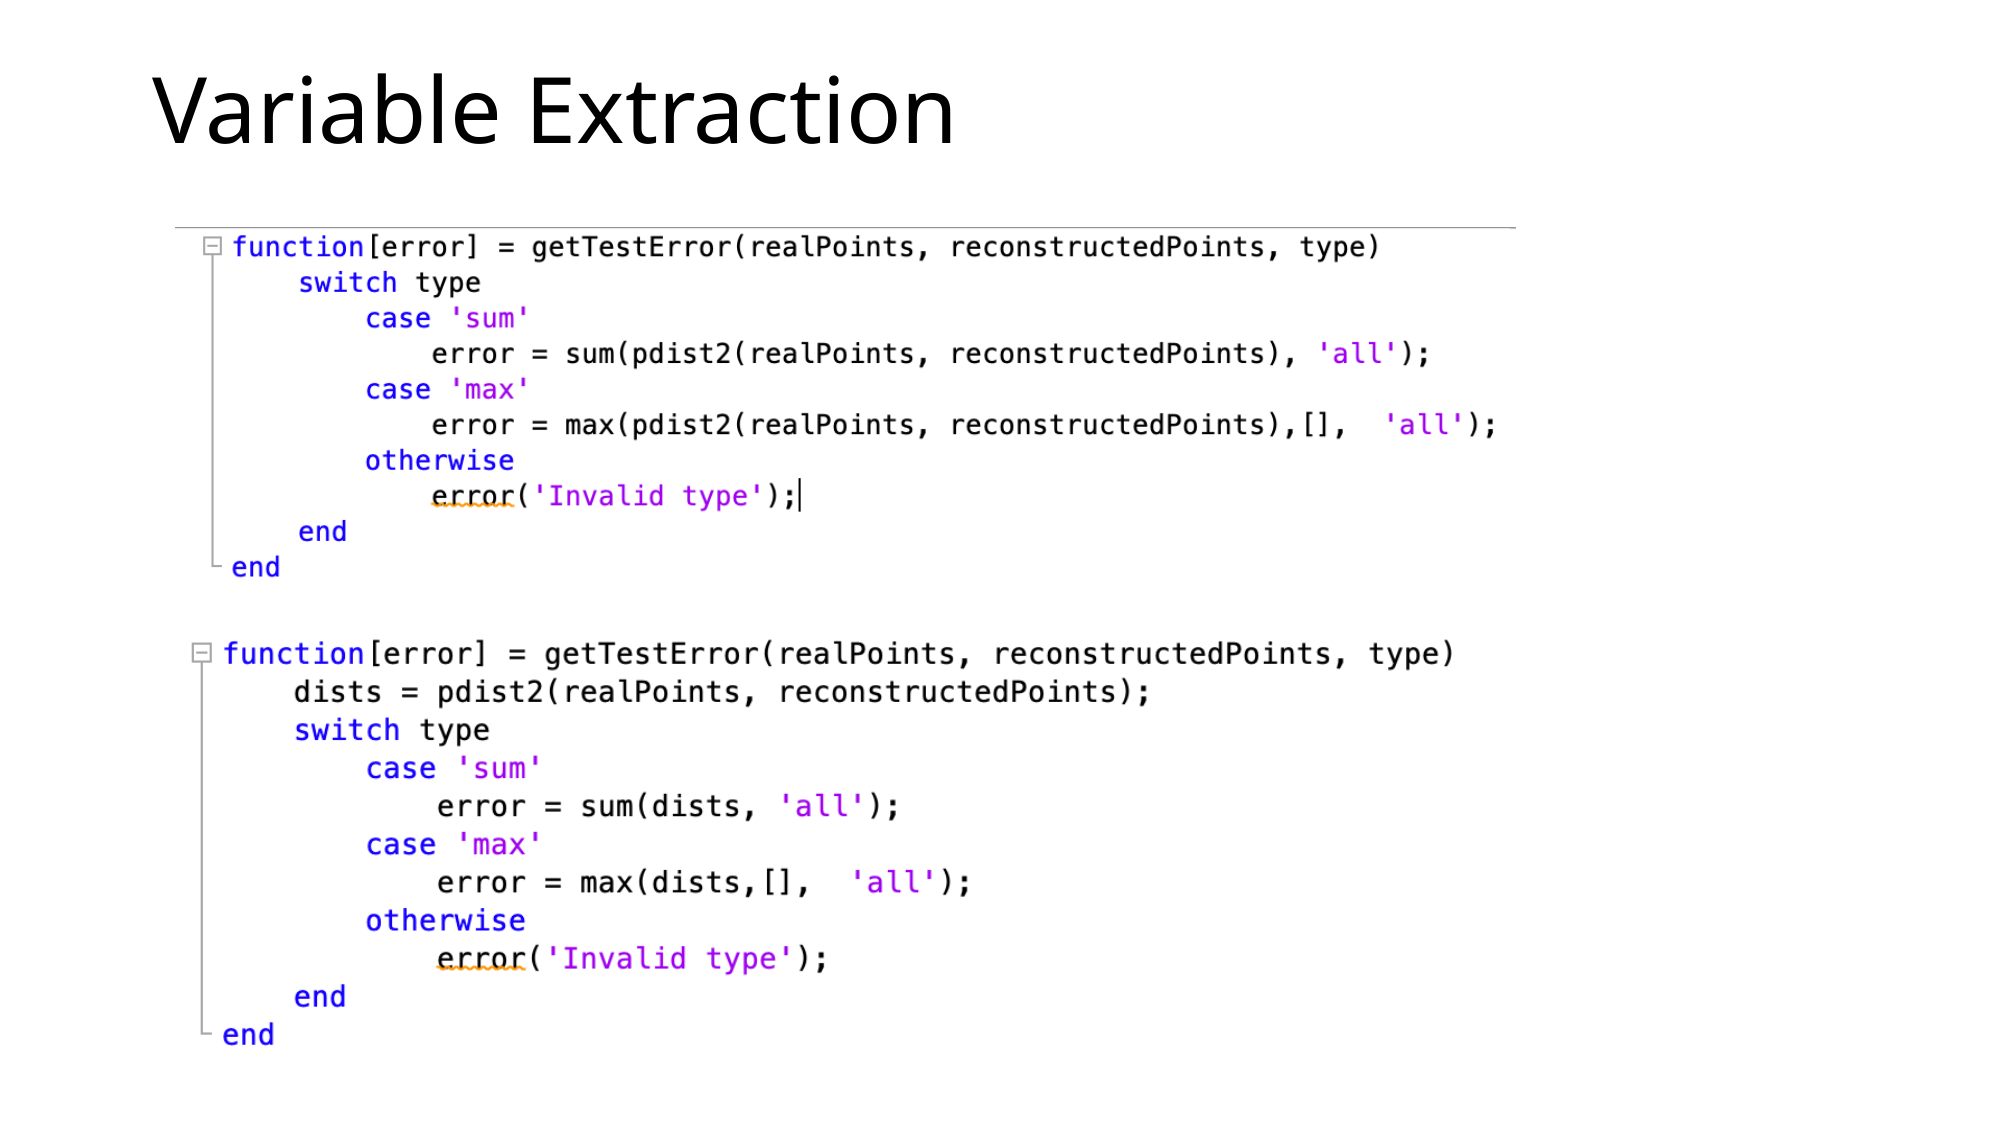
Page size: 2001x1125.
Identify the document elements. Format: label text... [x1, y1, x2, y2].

picture [175, 637, 1527, 1066]
title Variable Extraction [137, 59, 1863, 278]
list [175, 227, 1516, 587]
